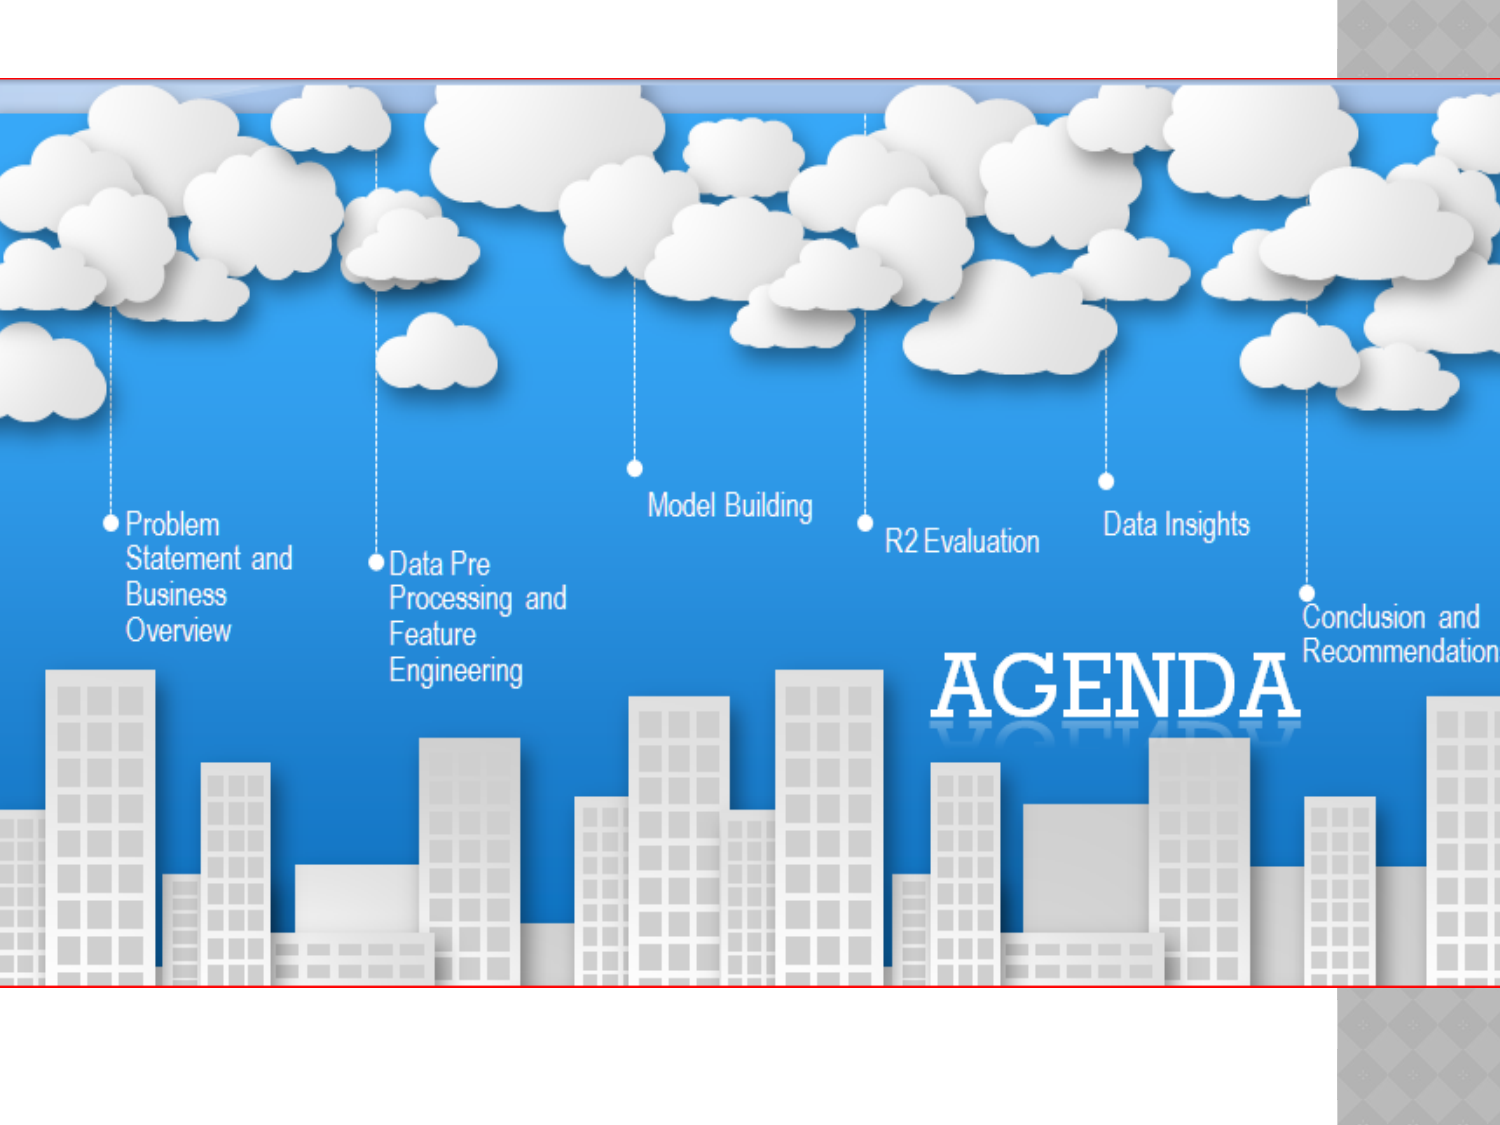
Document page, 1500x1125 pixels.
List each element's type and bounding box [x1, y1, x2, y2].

picture [0, 77, 1500, 988]
